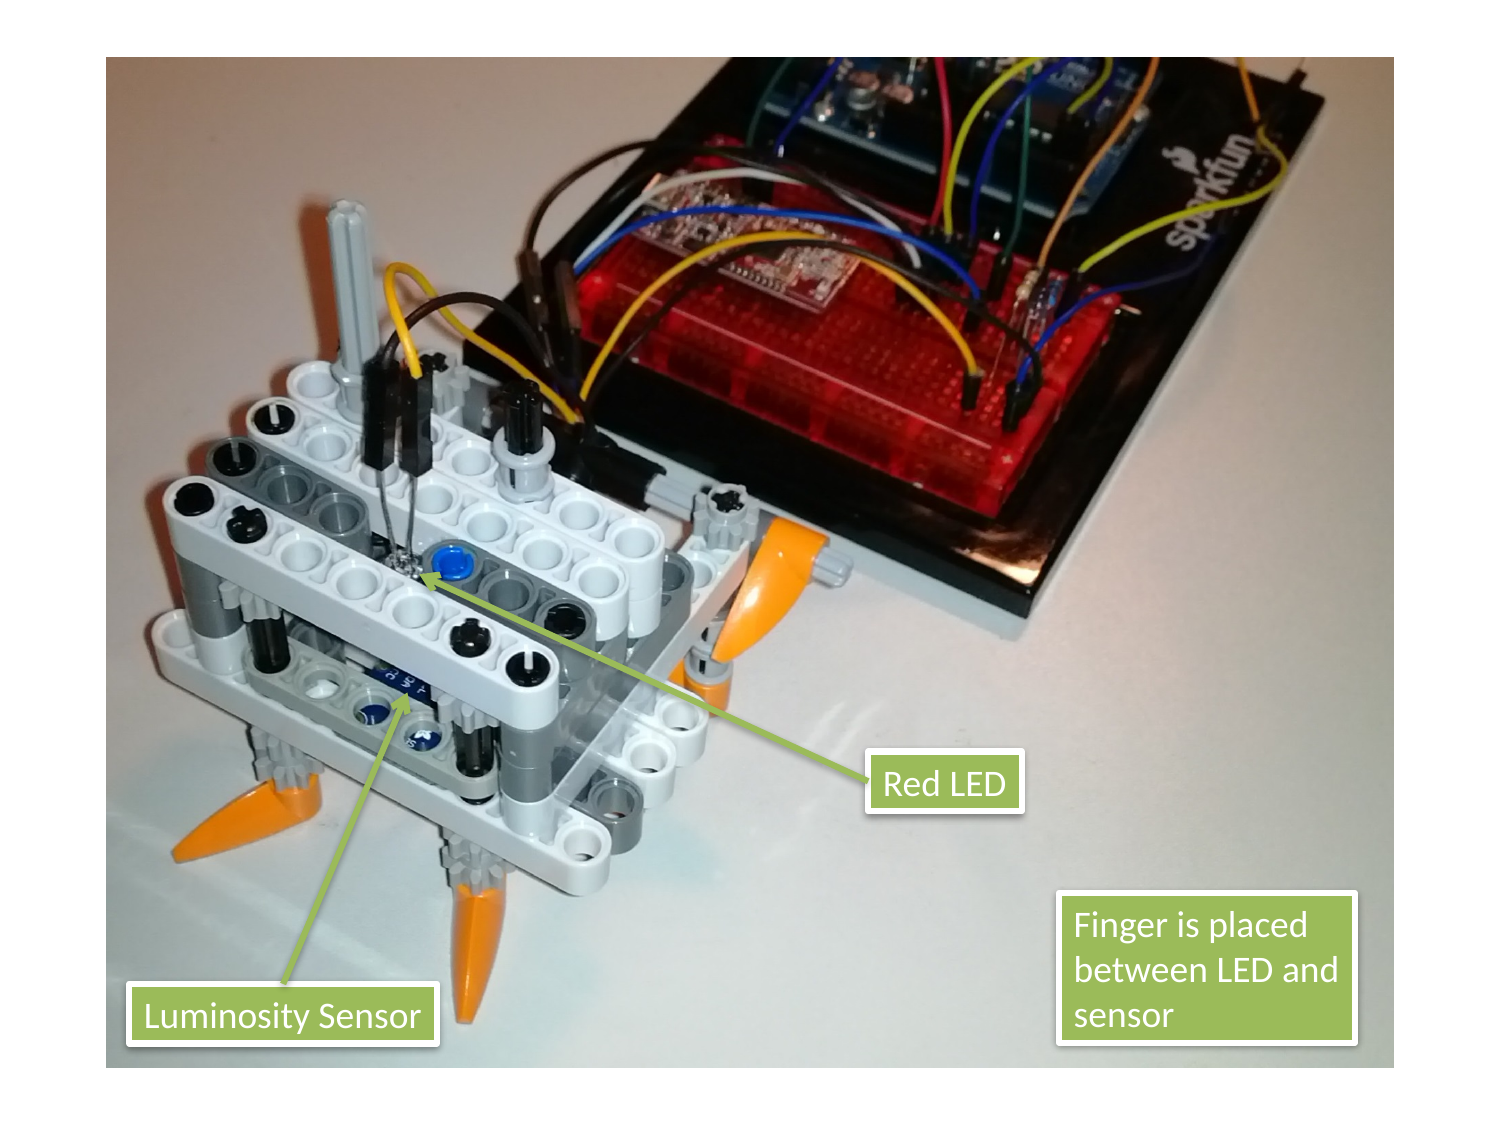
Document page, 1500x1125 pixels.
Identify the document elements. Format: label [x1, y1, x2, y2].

text_box [105, 57, 1394, 1068]
